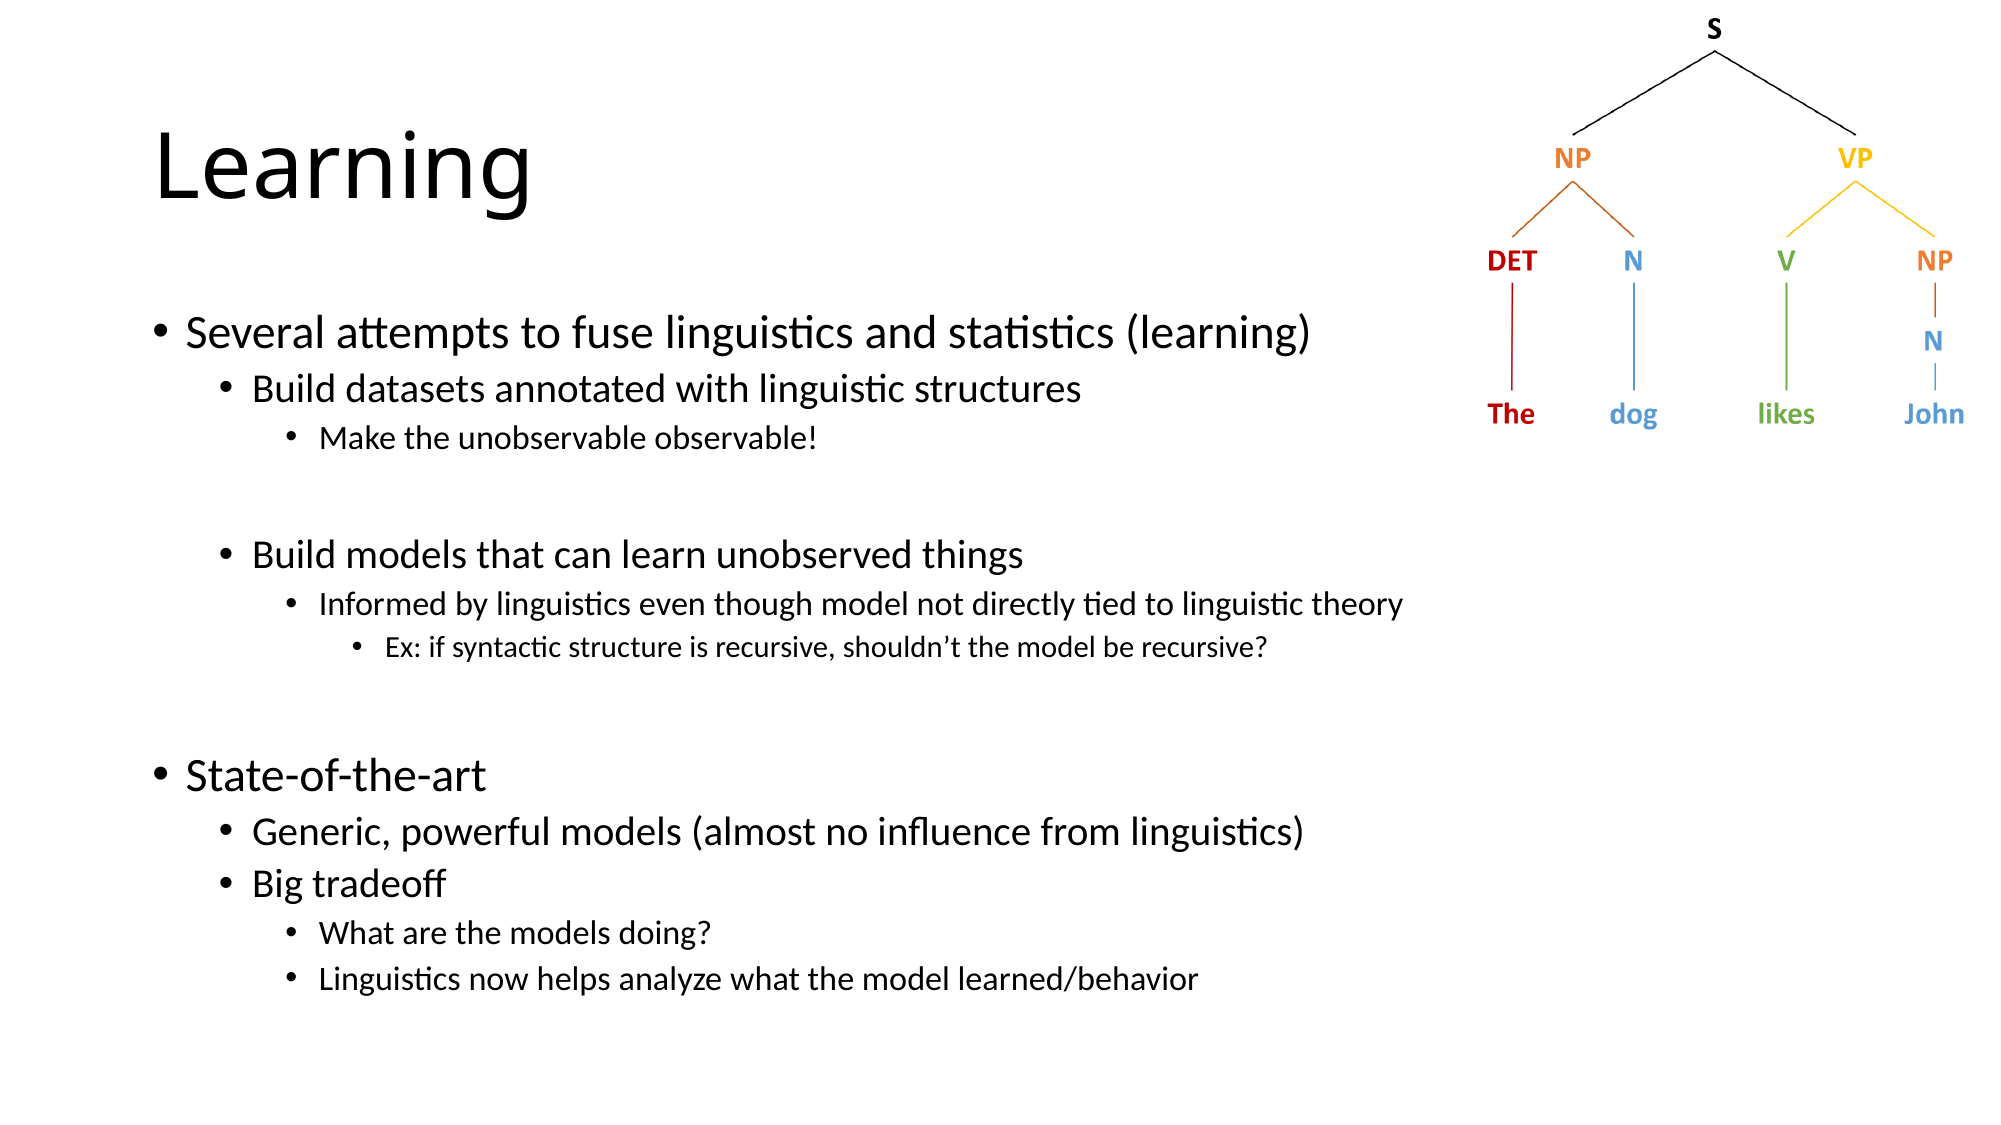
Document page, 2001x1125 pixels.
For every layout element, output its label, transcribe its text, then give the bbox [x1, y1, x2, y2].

title Learning [137, 59, 1468, 278]
picture [1468, 0, 1984, 450]
list Several attempts to fuse linguistics and statistics (learning) Build datasets annotated with linguistic structures Make the unobservable observable! Build models that can learn unobserved things Informed by linguistics even though model not directly tied to linguistic theory Ex: if syntactic structure is recursive, shouldn’t the model be recursive? State-of-the-art Generic, powerful models (almost no influence from linguistics) Big tradeoff What are the models doing? Linguistics now helps analyze what the model learned/behavior [137, 299, 1863, 1014]
